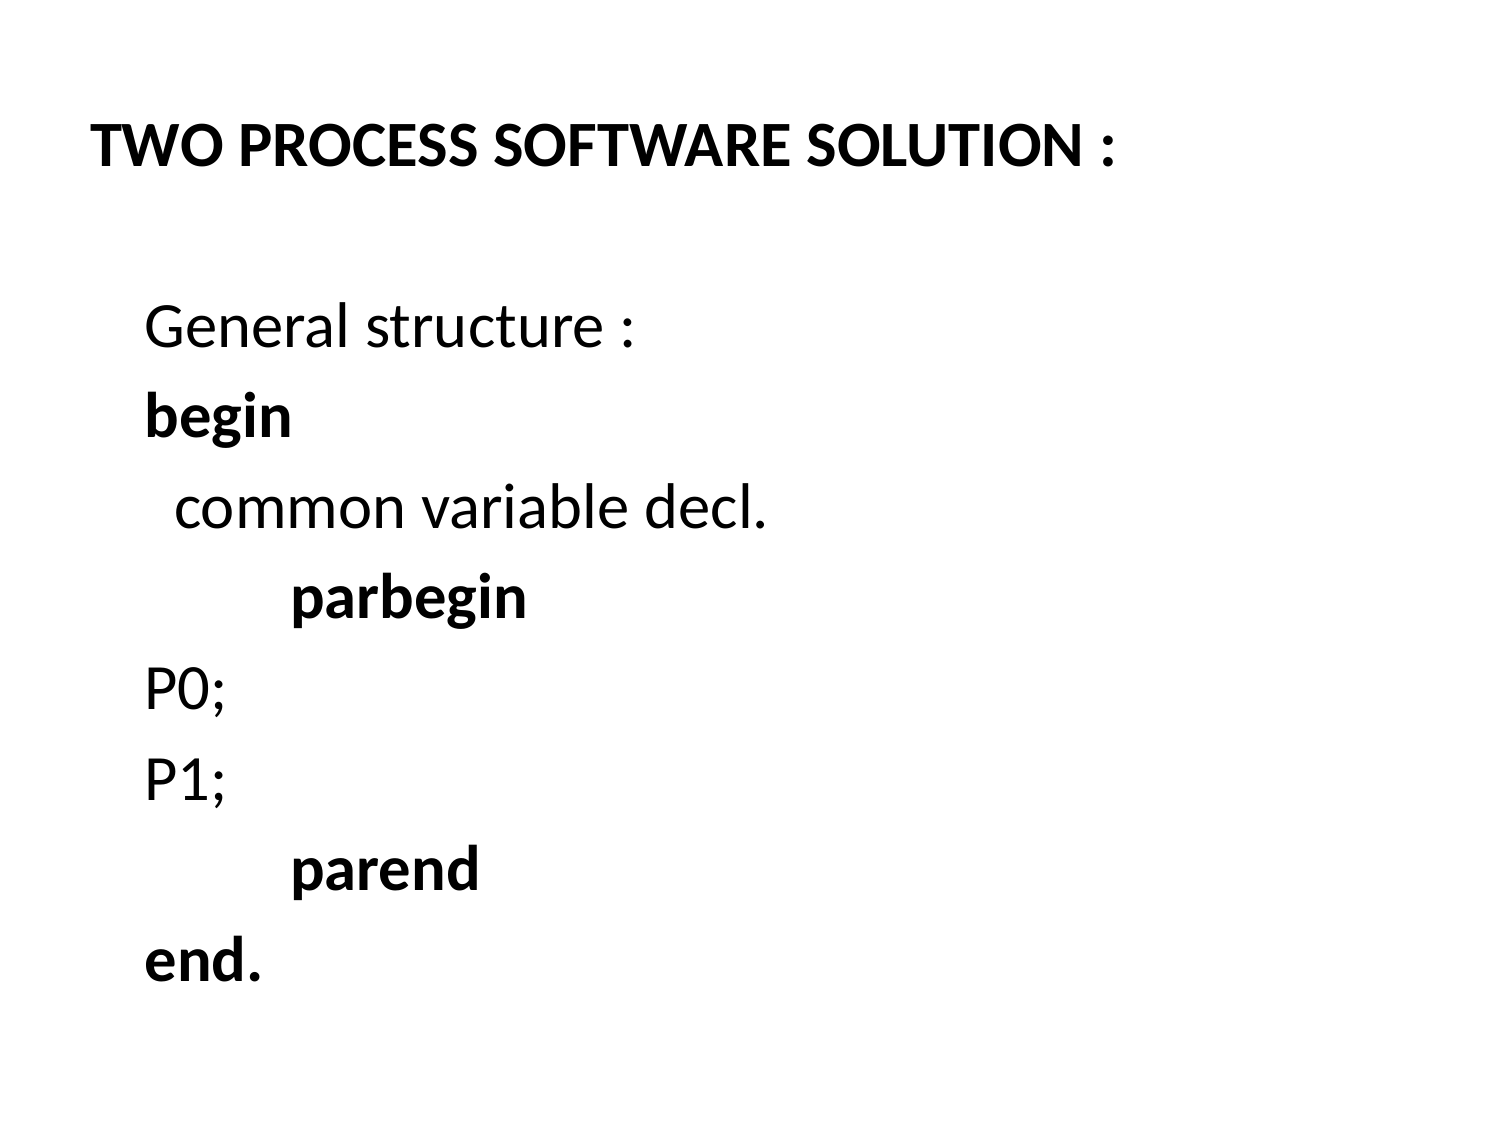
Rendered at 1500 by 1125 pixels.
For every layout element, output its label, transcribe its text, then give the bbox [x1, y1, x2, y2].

list TWO PROCESS SOFTWARE SOLUTION : General structure : begin common variable decl. parbegin P0; P1; parend end. [75, 93, 1425, 1005]
